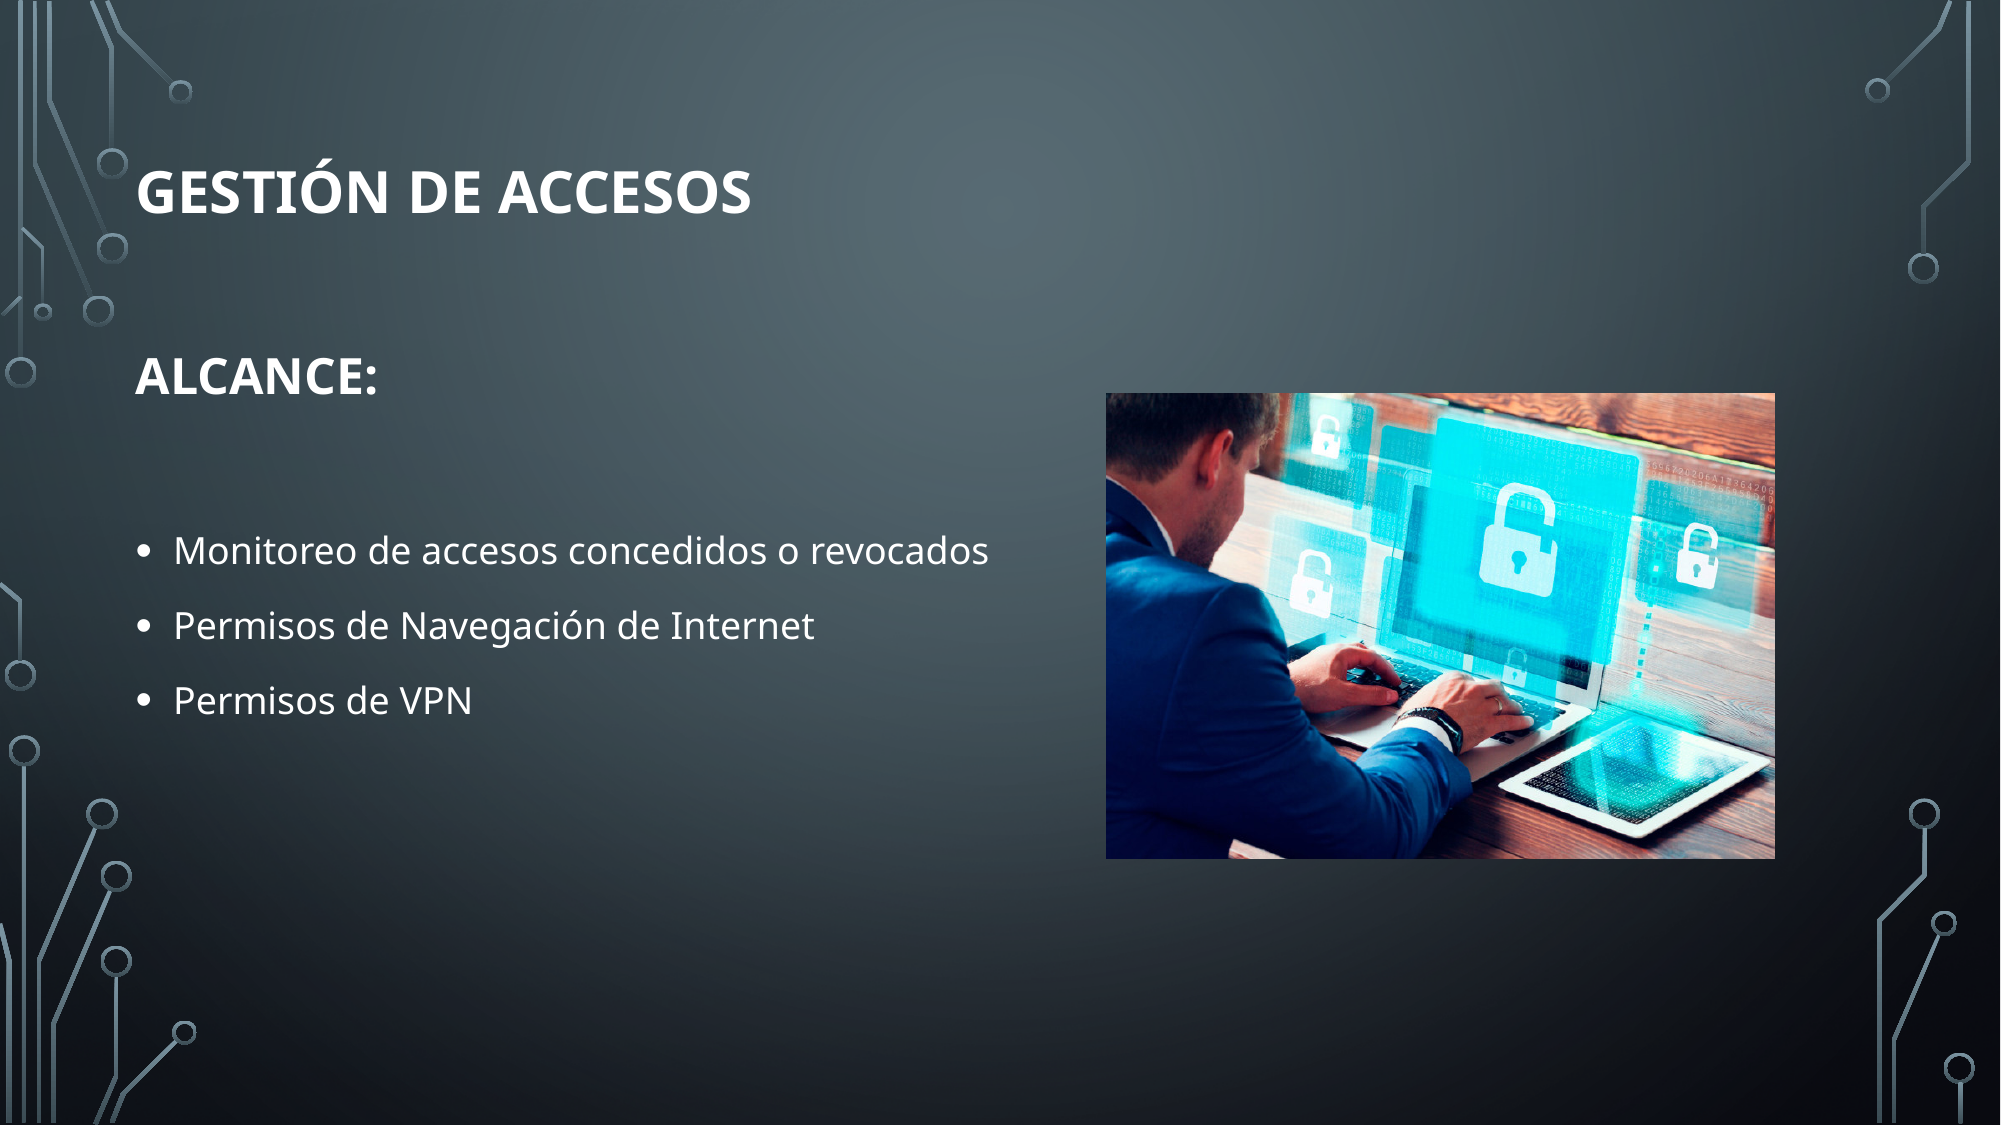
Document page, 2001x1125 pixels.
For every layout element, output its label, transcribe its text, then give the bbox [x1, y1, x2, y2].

list Alcance: Monitoreo de accesos concedidos o revocados Permisos de Navegación de Internet Permisos de VPN [120, 326, 1183, 927]
picture [1106, 393, 1775, 859]
text_box Gestión DE accesos [120, 63, 1911, 326]
picture [1122, 567, 1137, 573]
